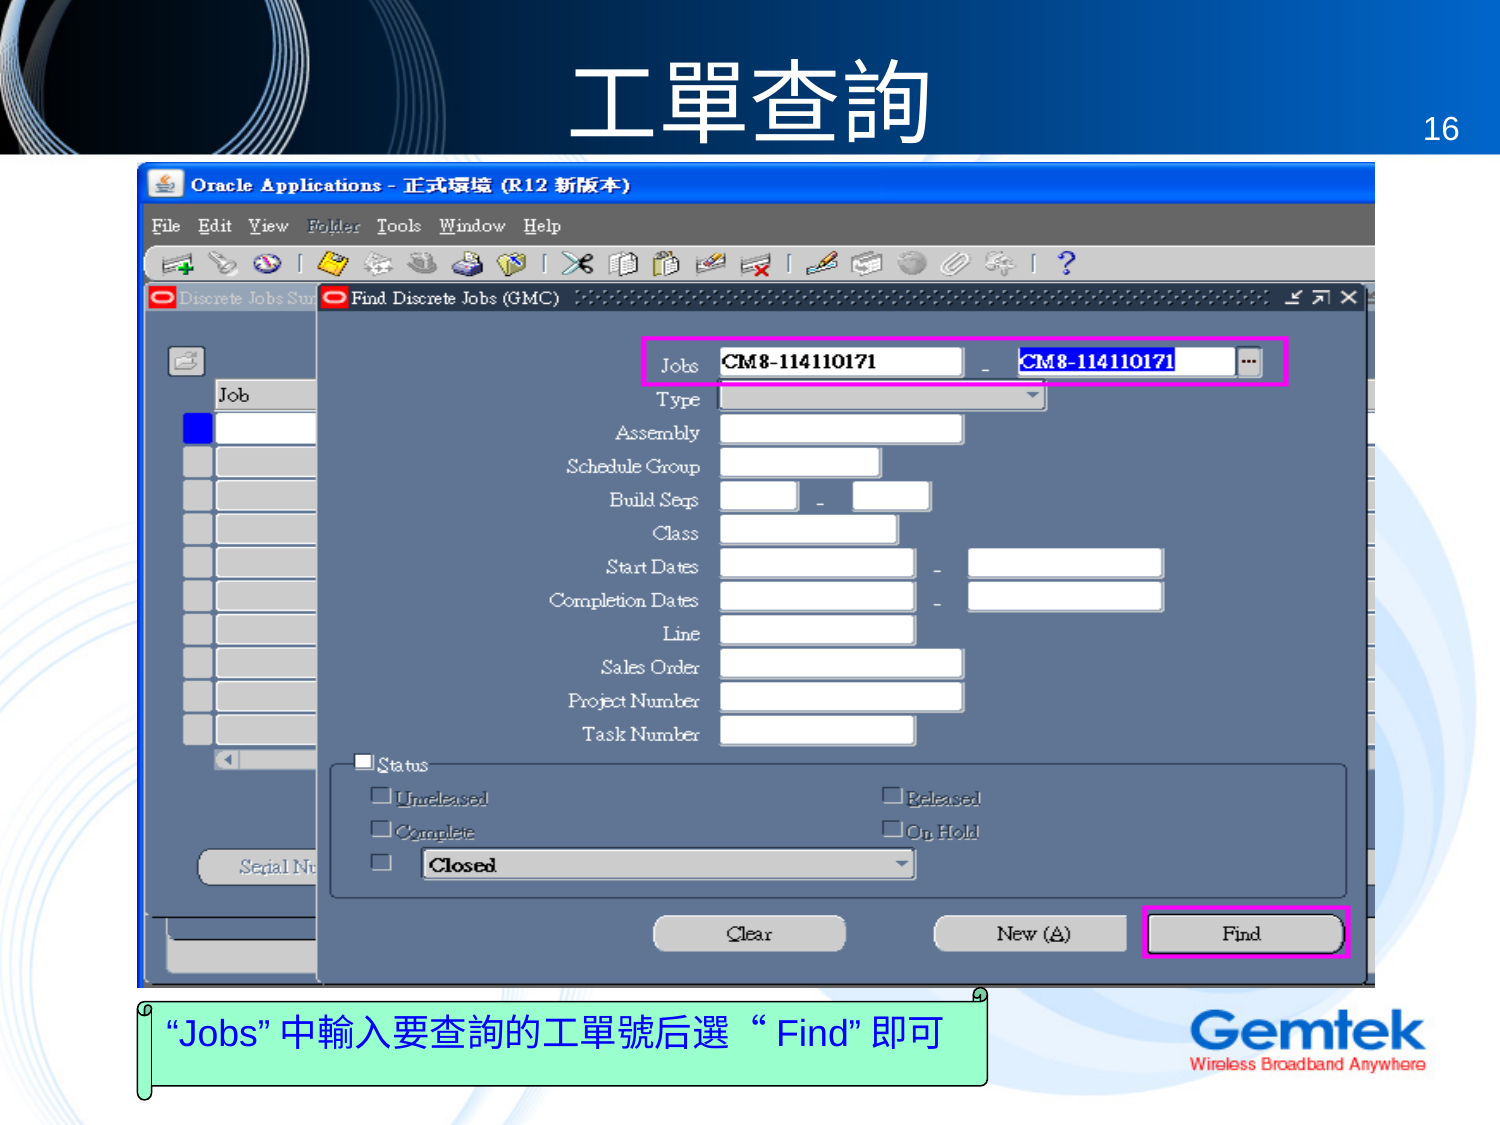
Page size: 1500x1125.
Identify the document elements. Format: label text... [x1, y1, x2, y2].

picture [0, 0, 1500, 1125]
title 工單查詢 [111, 49, 1388, 151]
text_box “Jobs”中輸入要查詢的工單號后選“Find”即可 [137, 997, 988, 1100]
slide_number 16 [1399, 99, 1476, 151]
